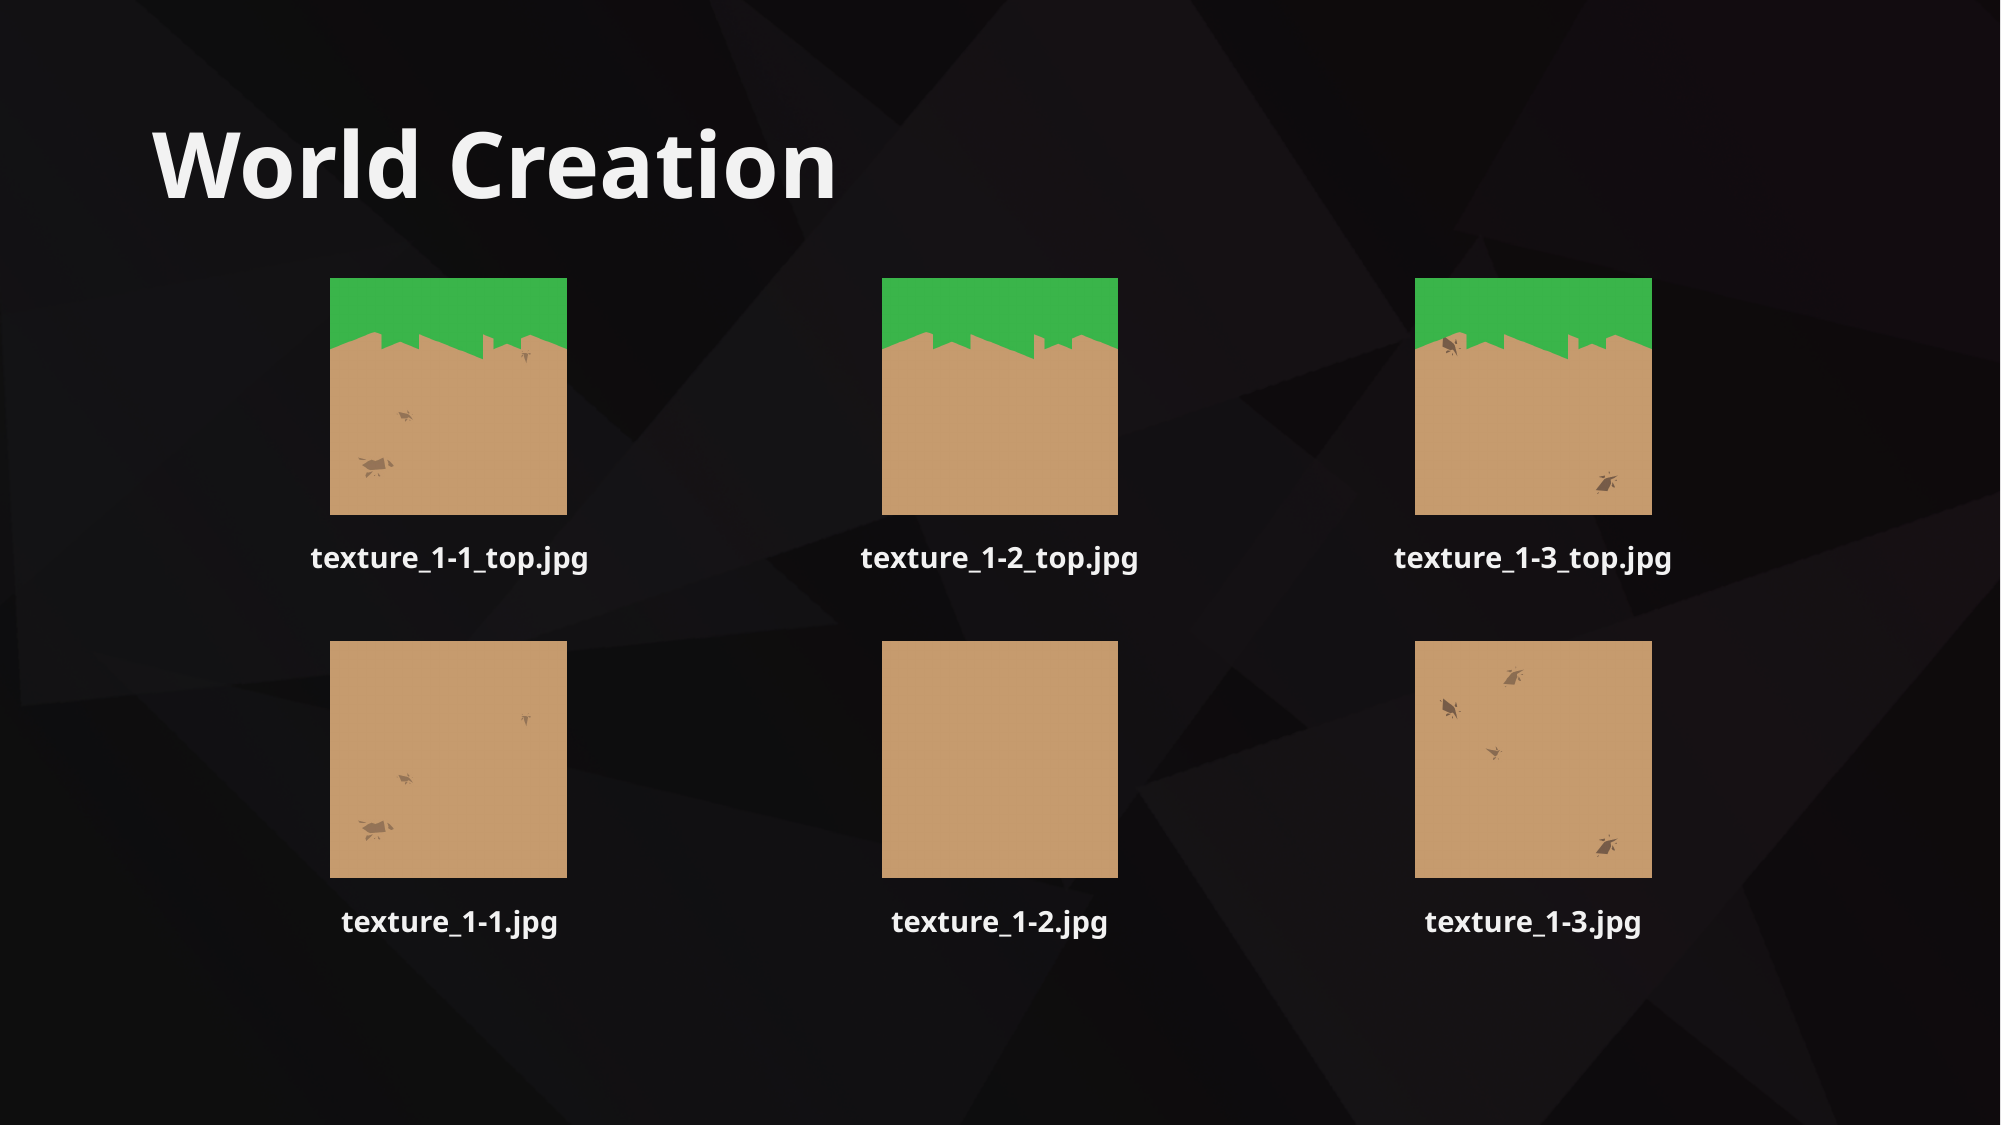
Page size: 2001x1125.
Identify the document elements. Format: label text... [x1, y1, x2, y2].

text_box texture_1-3.jpg [1303, 896, 1764, 946]
text_box texture_1-1_top.jpg [219, 532, 681, 582]
title World Creation [137, 59, 1863, 278]
text_box texture_1-2.jpg [769, 896, 1231, 946]
text_box texture_1-1.jpg [219, 896, 681, 946]
text_box texture_1-2_top.jpg [769, 532, 1231, 582]
text_box texture_1-3_top.jpg [1303, 532, 1764, 582]
picture [0, 0, 2001, 1125]
